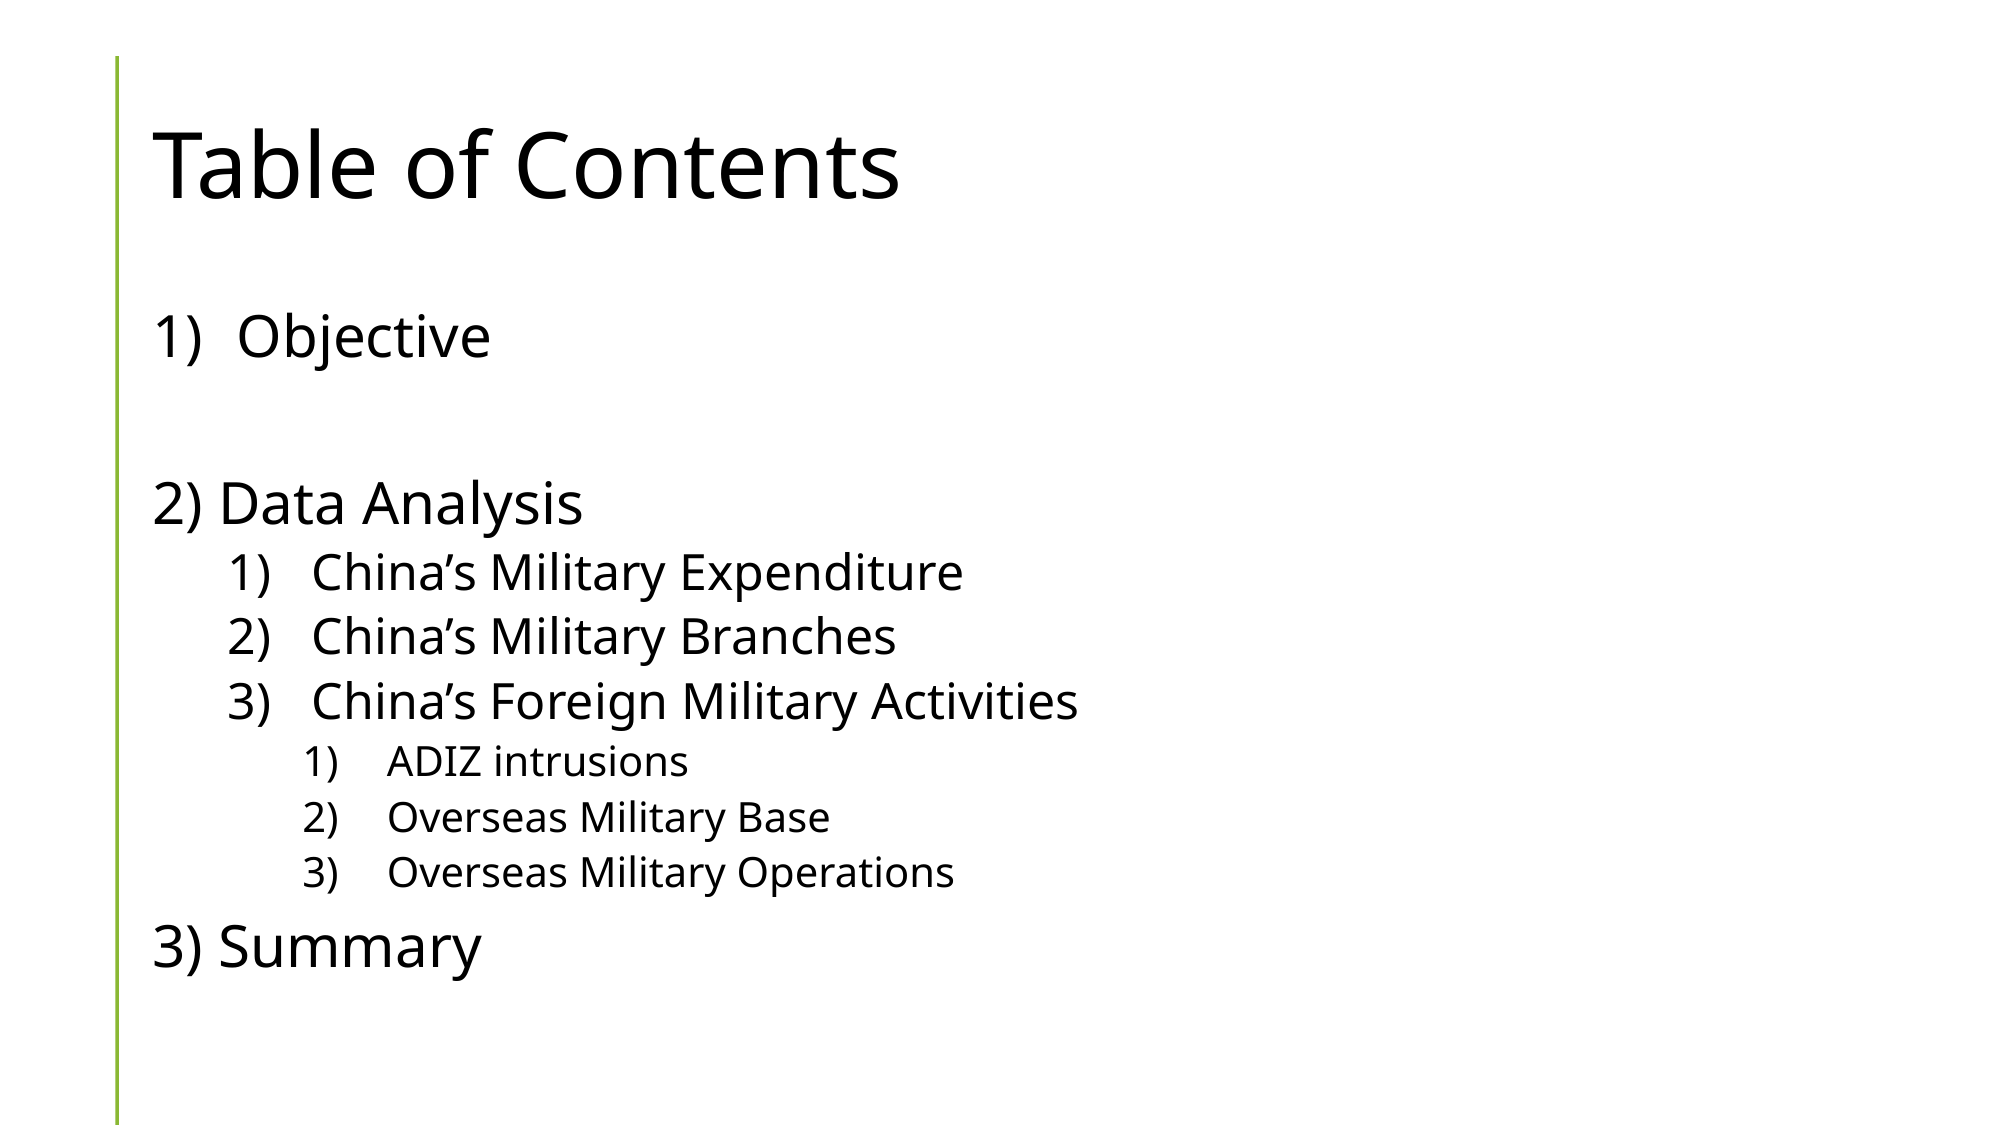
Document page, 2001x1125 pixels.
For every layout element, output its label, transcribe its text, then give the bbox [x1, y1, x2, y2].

list Objective 2) Data Analysis China’s Military Expenditure China’s Military Branches China’s Foreign Military Activities ADIZ intrusions Overseas Military Base Overseas Military Operations 3) Summary [137, 299, 1863, 1014]
title Table of Contents [137, 59, 1863, 278]
